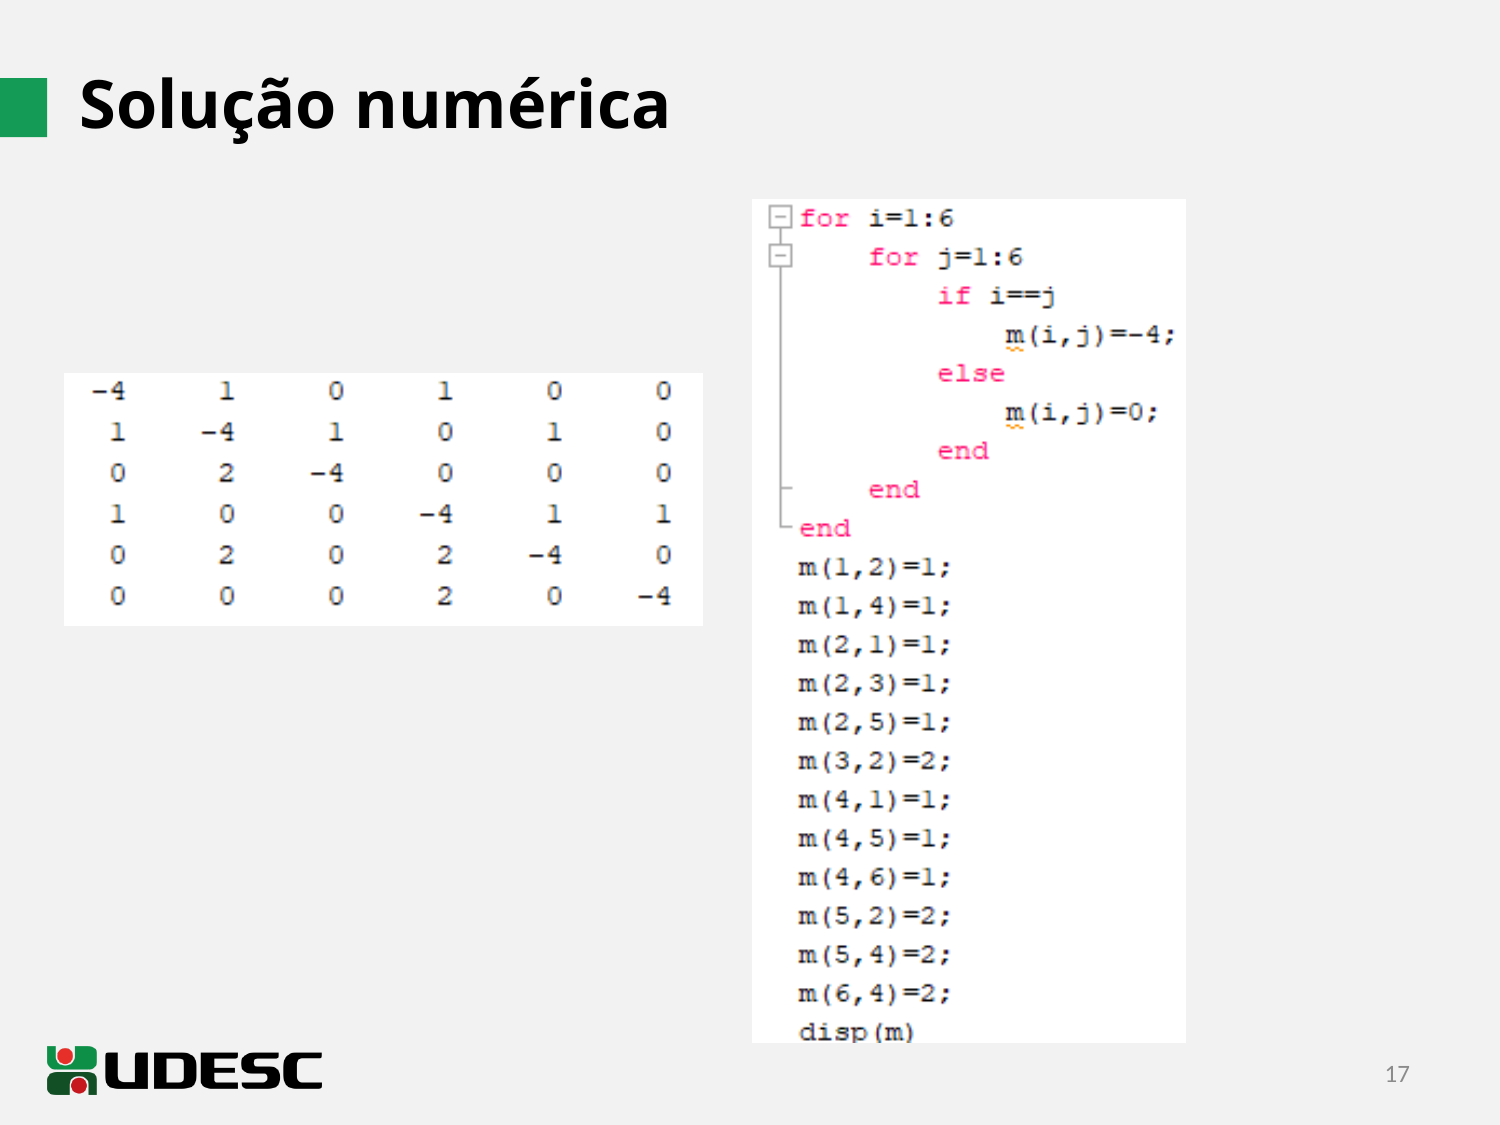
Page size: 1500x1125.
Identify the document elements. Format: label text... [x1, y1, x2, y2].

slide_number 17 [1074, 1042, 1425, 1103]
picture [64, 372, 703, 626]
picture [752, 198, 1186, 1043]
text_box [0, 76, 49, 139]
text_box Solução numérica [64, 54, 1500, 150]
picture [46, 1046, 322, 1095]
